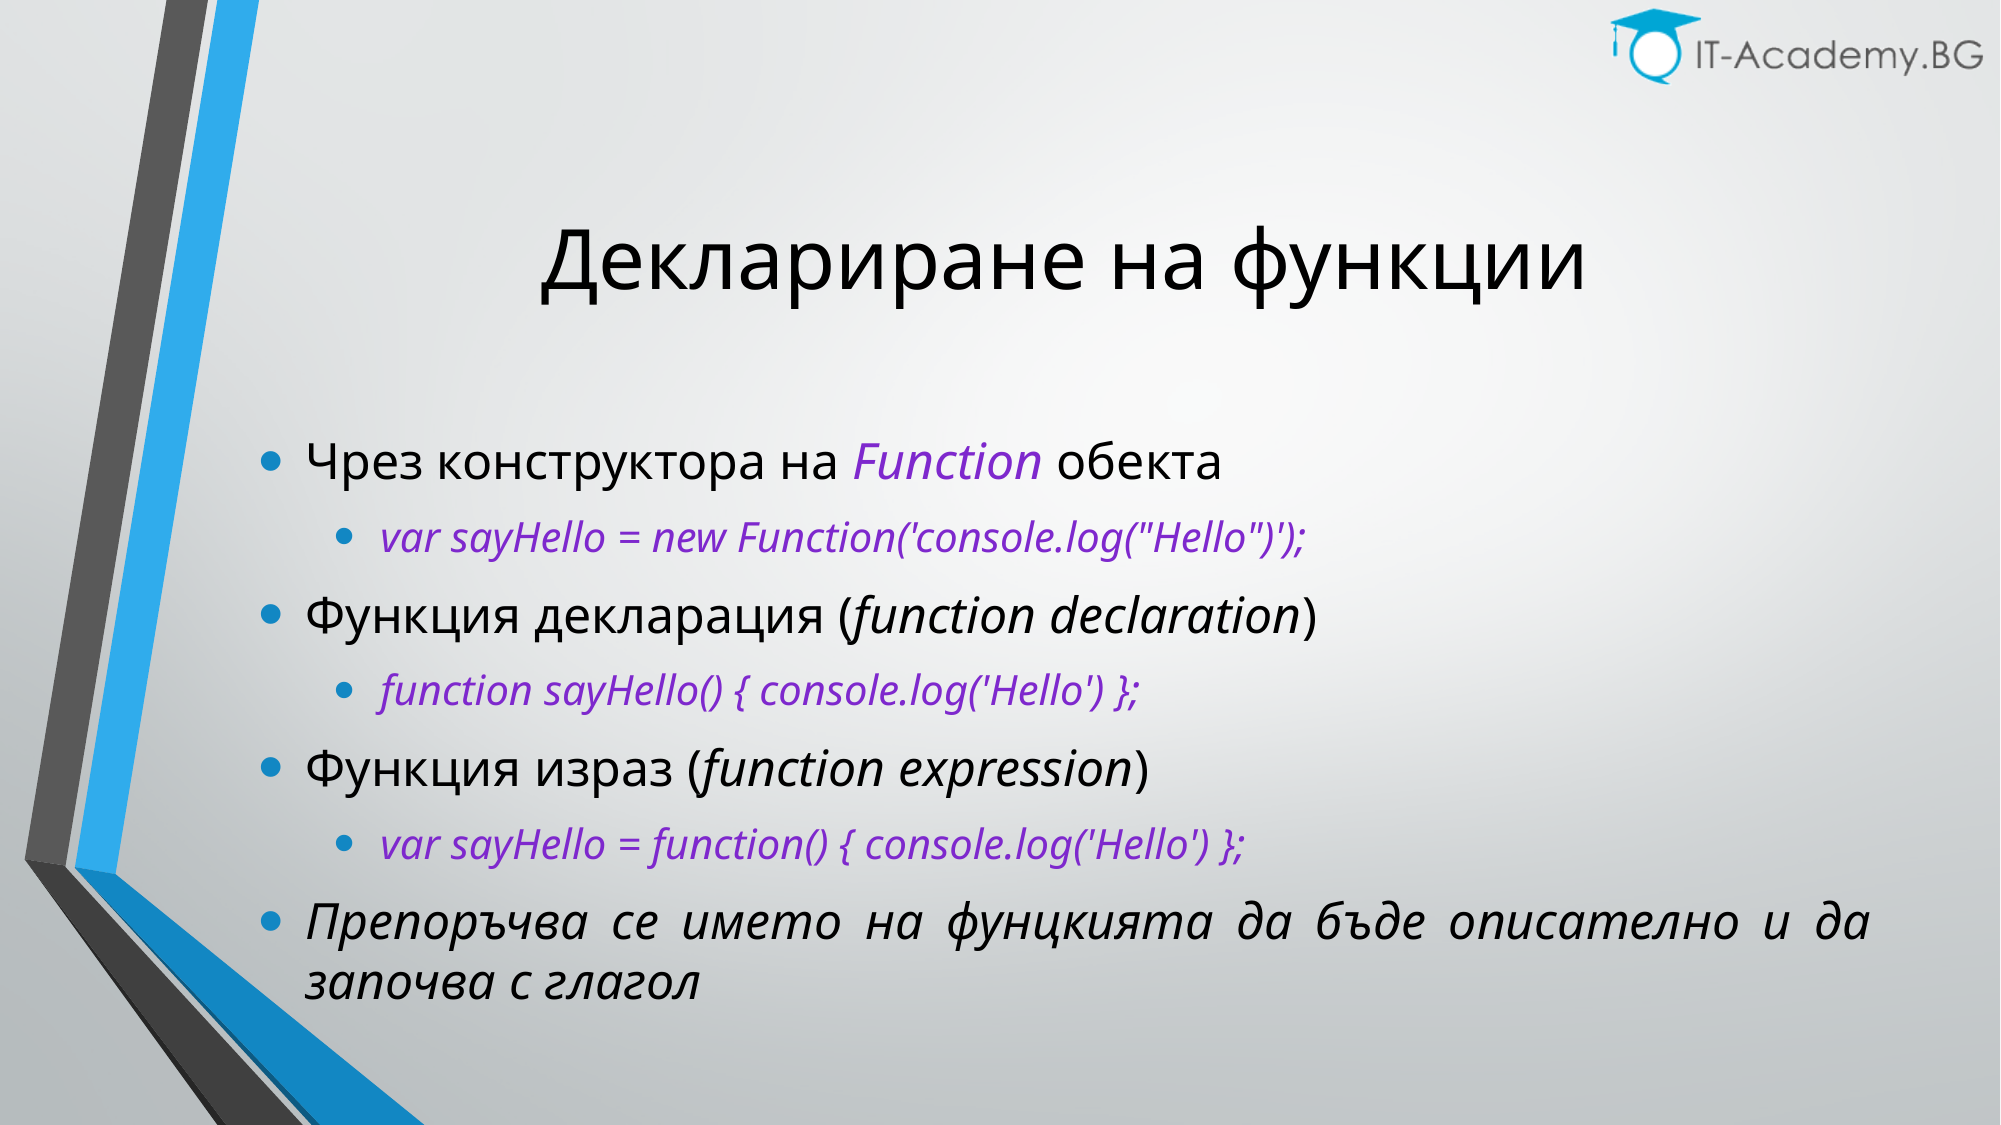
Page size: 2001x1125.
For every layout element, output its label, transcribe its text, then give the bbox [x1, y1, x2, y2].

picture [1609, 7, 1985, 94]
list Чрез конструктора на Function обекта var sayHello = new Function('console.log("Hello")'); Функция декларация (function declaration) function sayHello() { console.log('Hello') }; Функция израз (function expression) var sayHello = function() { console.log('Hello') }; Препоръчва се името на фунцкията да бъде описателно и да започва с глагол [243, 422, 1887, 1067]
title Деклариране на функции [243, 112, 1887, 400]
